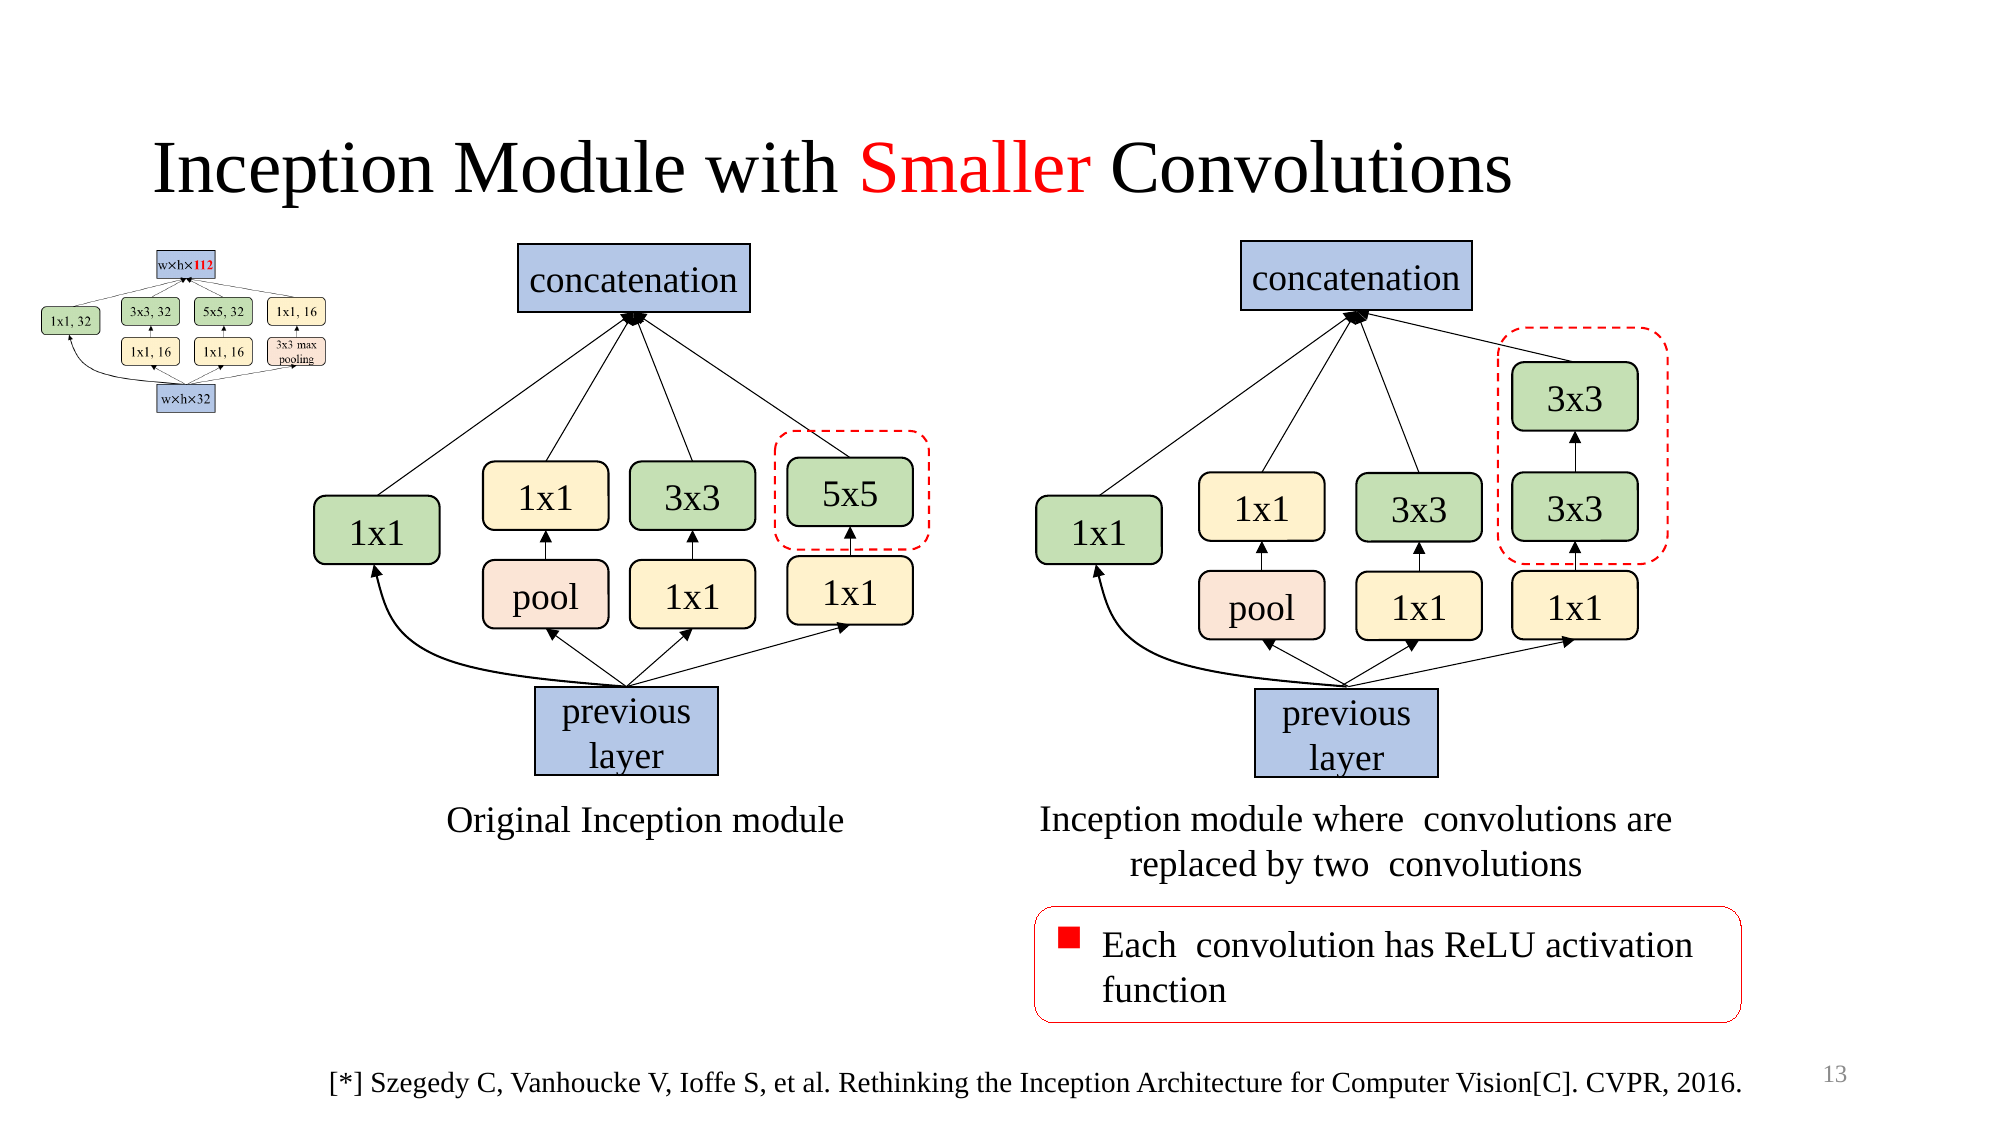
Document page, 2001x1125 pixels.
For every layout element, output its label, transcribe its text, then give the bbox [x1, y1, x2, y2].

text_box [626, 624, 851, 687]
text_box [545, 628, 626, 687]
text_box [370, 564, 545, 681]
text_box pool [1198, 569, 1326, 641]
text_box 1x1 [1035, 494, 1163, 566]
text_box 1x1 [1511, 569, 1639, 641]
text_box 1x1 [786, 555, 914, 626]
text_box [1496, 326, 1669, 566]
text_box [693, 310, 851, 458]
text_box 1x1 [1355, 570, 1483, 639]
text_box 1x1 [313, 494, 441, 566]
slide_number 13 [1412, 1042, 1863, 1103]
text_box [1092, 564, 1261, 680]
text_box [*] Szegedy C, Vanhoucke V, Ioffe S, et al. Rethinking the Inception Architecture for Computer Vision[C]. CVPR, 2016. [314, 1056, 1789, 1106]
text_box 3x3 [1355, 471, 1483, 543]
picture [41, 250, 328, 415]
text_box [1261, 310, 1357, 473]
text_box 1x1 [481, 496, 610, 531]
text_box previous layer [534, 686, 719, 776]
text_box previous layer [1254, 688, 1439, 778]
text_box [1356, 310, 1576, 363]
text_box 1x1 [1198, 496, 1326, 542]
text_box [1348, 639, 1576, 687]
text_box pool [481, 558, 610, 630]
text_box Original Inception module [291, 787, 1000, 848]
title Inception Module with Smaller Convolutions [137, 59, 1863, 278]
text_box 3x3 [628, 460, 757, 531]
text_box concatenation [517, 243, 751, 310]
text_box [773, 429, 931, 551]
text_box 1x1 [628, 558, 757, 624]
text_box concatenation [1240, 240, 1473, 310]
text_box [1098, 310, 1357, 496]
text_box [1261, 639, 1348, 687]
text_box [545, 310, 634, 462]
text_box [376, 310, 635, 496]
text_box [634, 310, 693, 462]
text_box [1357, 363, 1420, 474]
